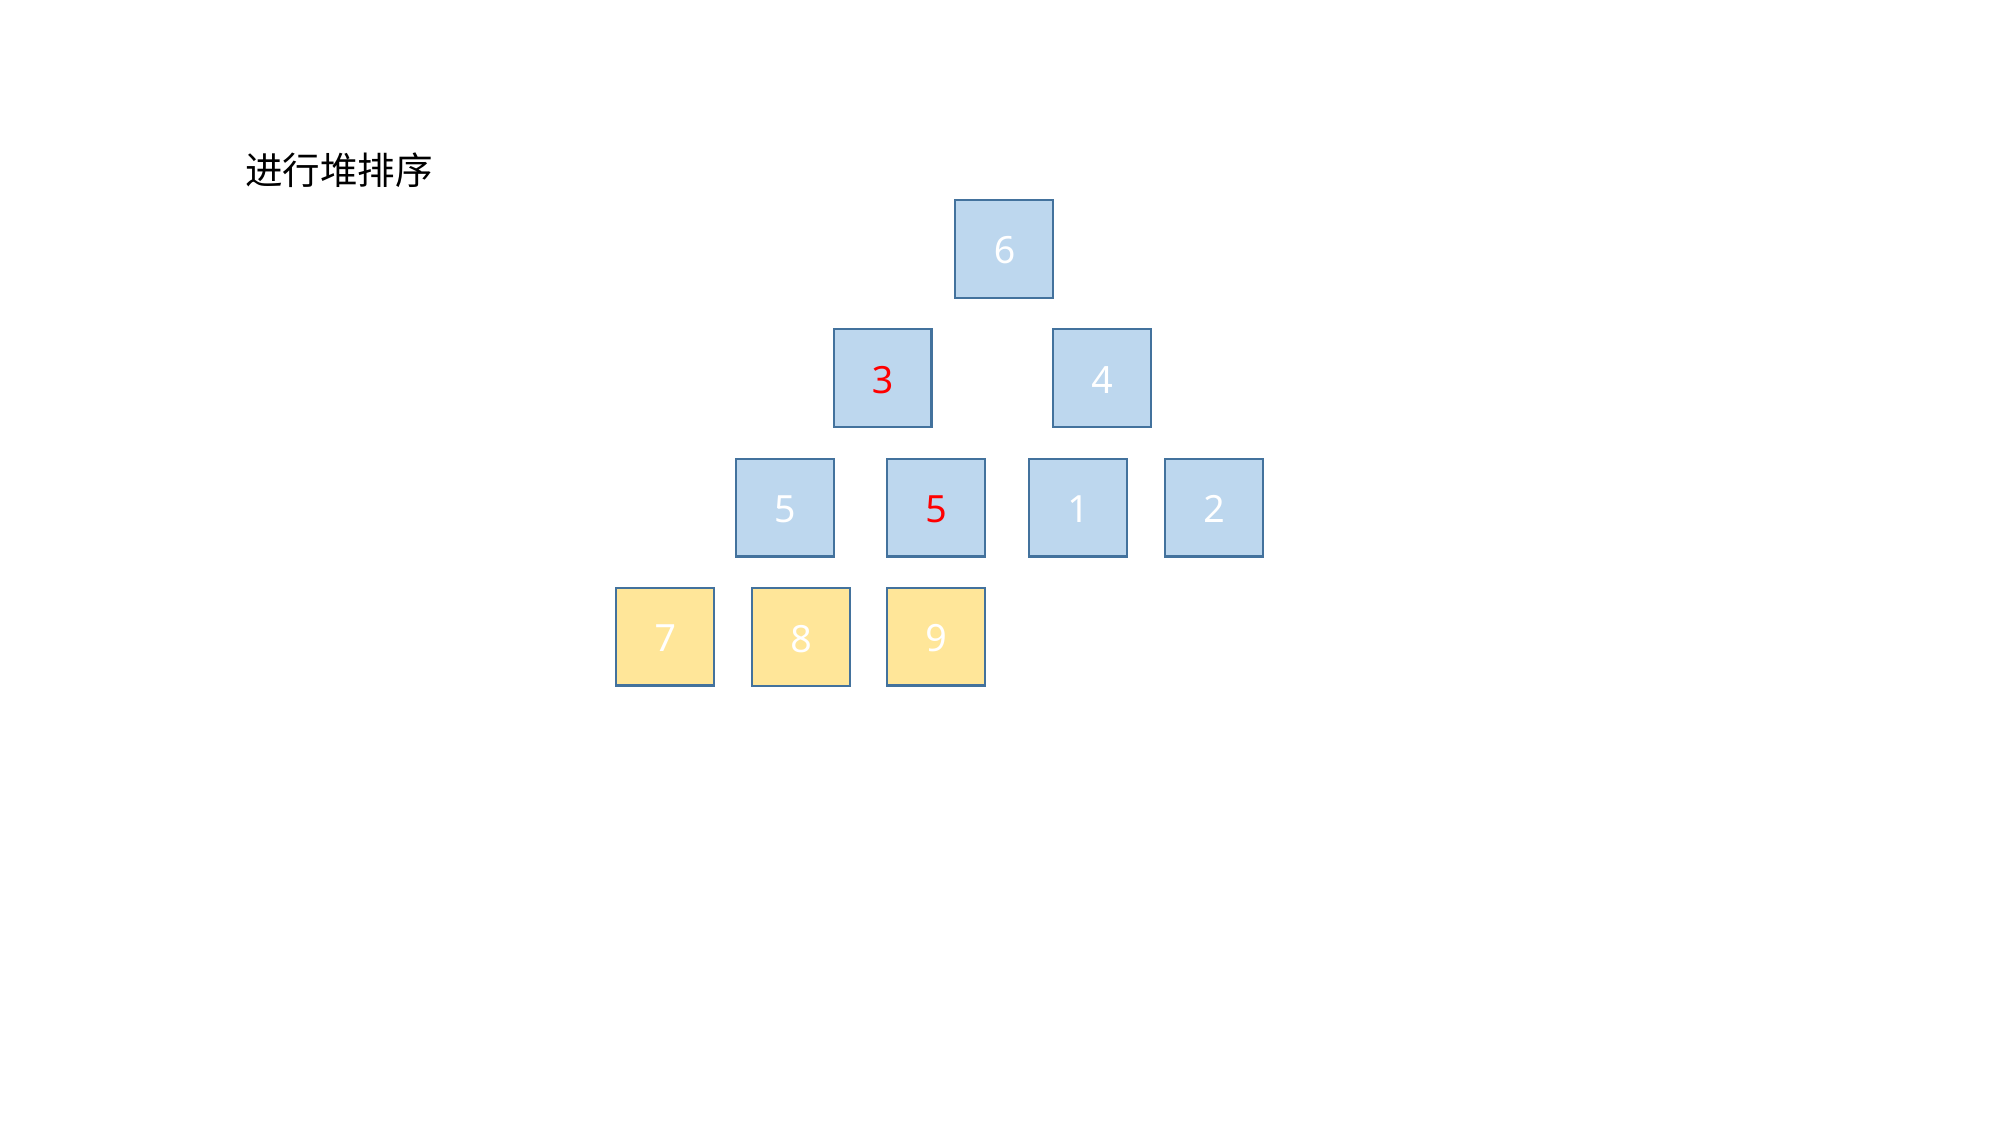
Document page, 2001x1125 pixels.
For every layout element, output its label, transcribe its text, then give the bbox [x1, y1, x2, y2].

text_box 8 [751, 587, 851, 687]
text_box 3 [833, 328, 933, 428]
text_box 5 [735, 458, 835, 558]
text_box 2 [1164, 458, 1264, 558]
text_box 进行堆排序 [230, 139, 591, 200]
text_box 1 [1028, 458, 1128, 558]
text_box 6 [954, 199, 1054, 299]
text_box 4 [1052, 328, 1152, 428]
text_box 5 [886, 458, 986, 558]
text_box 9 [886, 587, 986, 687]
text_box 7 [615, 587, 715, 687]
